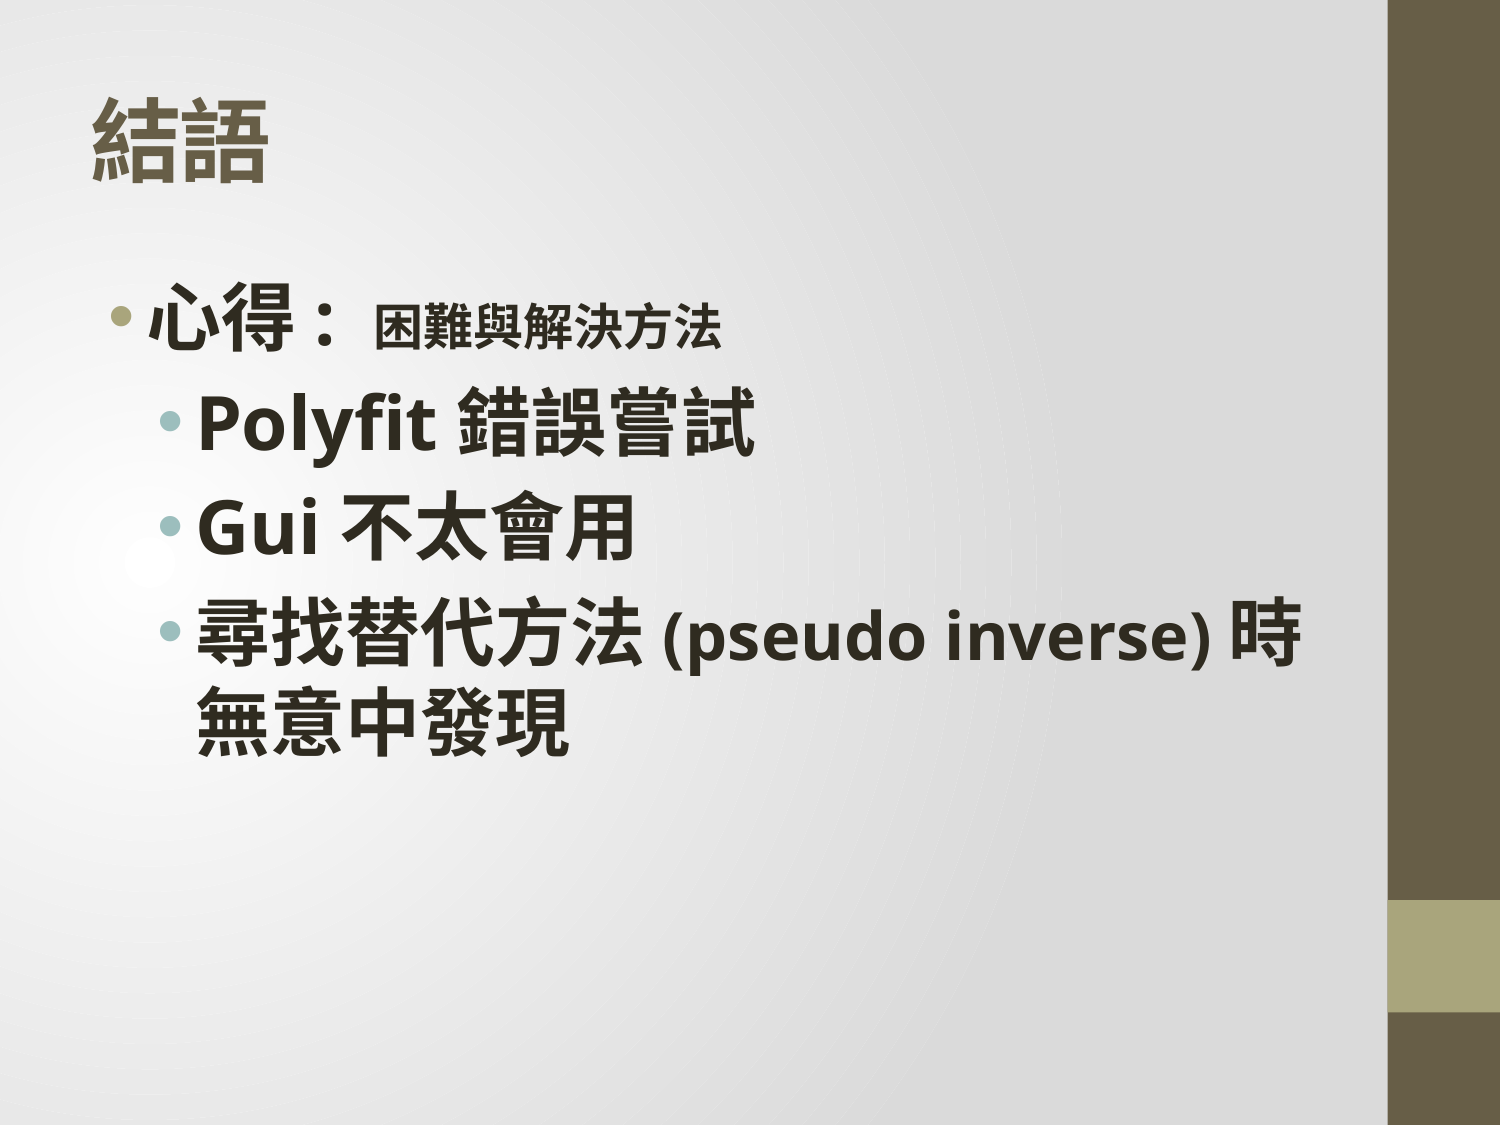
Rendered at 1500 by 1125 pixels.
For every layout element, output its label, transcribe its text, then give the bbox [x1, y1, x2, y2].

list 心得: 困難與解決方法 Polyfit錯誤嘗試 Gui不太會用 尋找替代方法(pseudo inverse)時無意中發現 [75, 262, 1376, 1050]
title 結語 [75, 45, 1325, 233]
